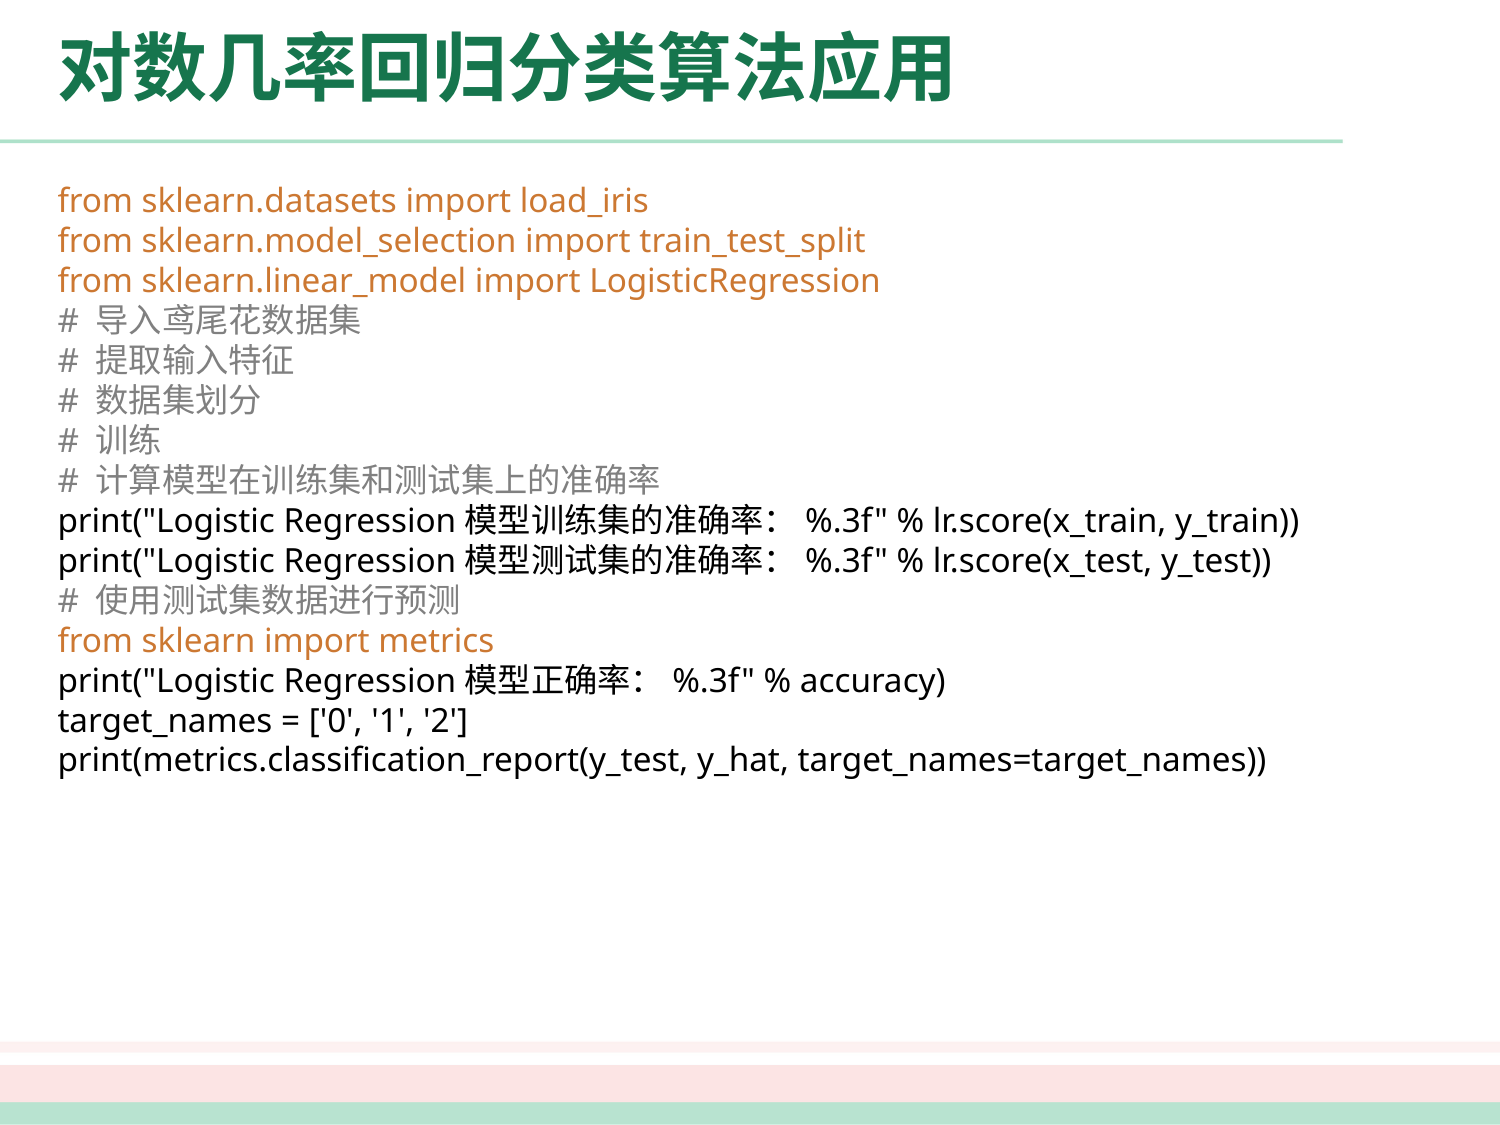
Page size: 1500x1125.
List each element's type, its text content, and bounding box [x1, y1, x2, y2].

text_box from sklearn.datasets import load_iris from sklearn.model_selection import train_test_split from sklearn.linear_model import LogisticRegression # 导入鸢尾花数据集 # 提取输入特征 # 数据集划分 # 训练 # 计算模型在训练集和测试集上的准确率 print("Logistic Regression模型训练集的准确率：%.3f" % lr.score(x_train, y_train)) print("Logistic Regression模型测试集的准确率：%.3f" % lr.score(x_test, y_test)) # 使用测试集数据进行预测 from sklearn import metrics print("Logistic Regression模型正确率：%.3f" % accuracy) target_names = ['0', '1', '2'] print(metrics.classification_report(y_test, y_hat, target_names=target_names)) [42, 172, 1465, 786]
text_box 对数几率回归分类算法应用 [42, 7, 1337, 135]
picture [0, 0, 1500, 1125]
